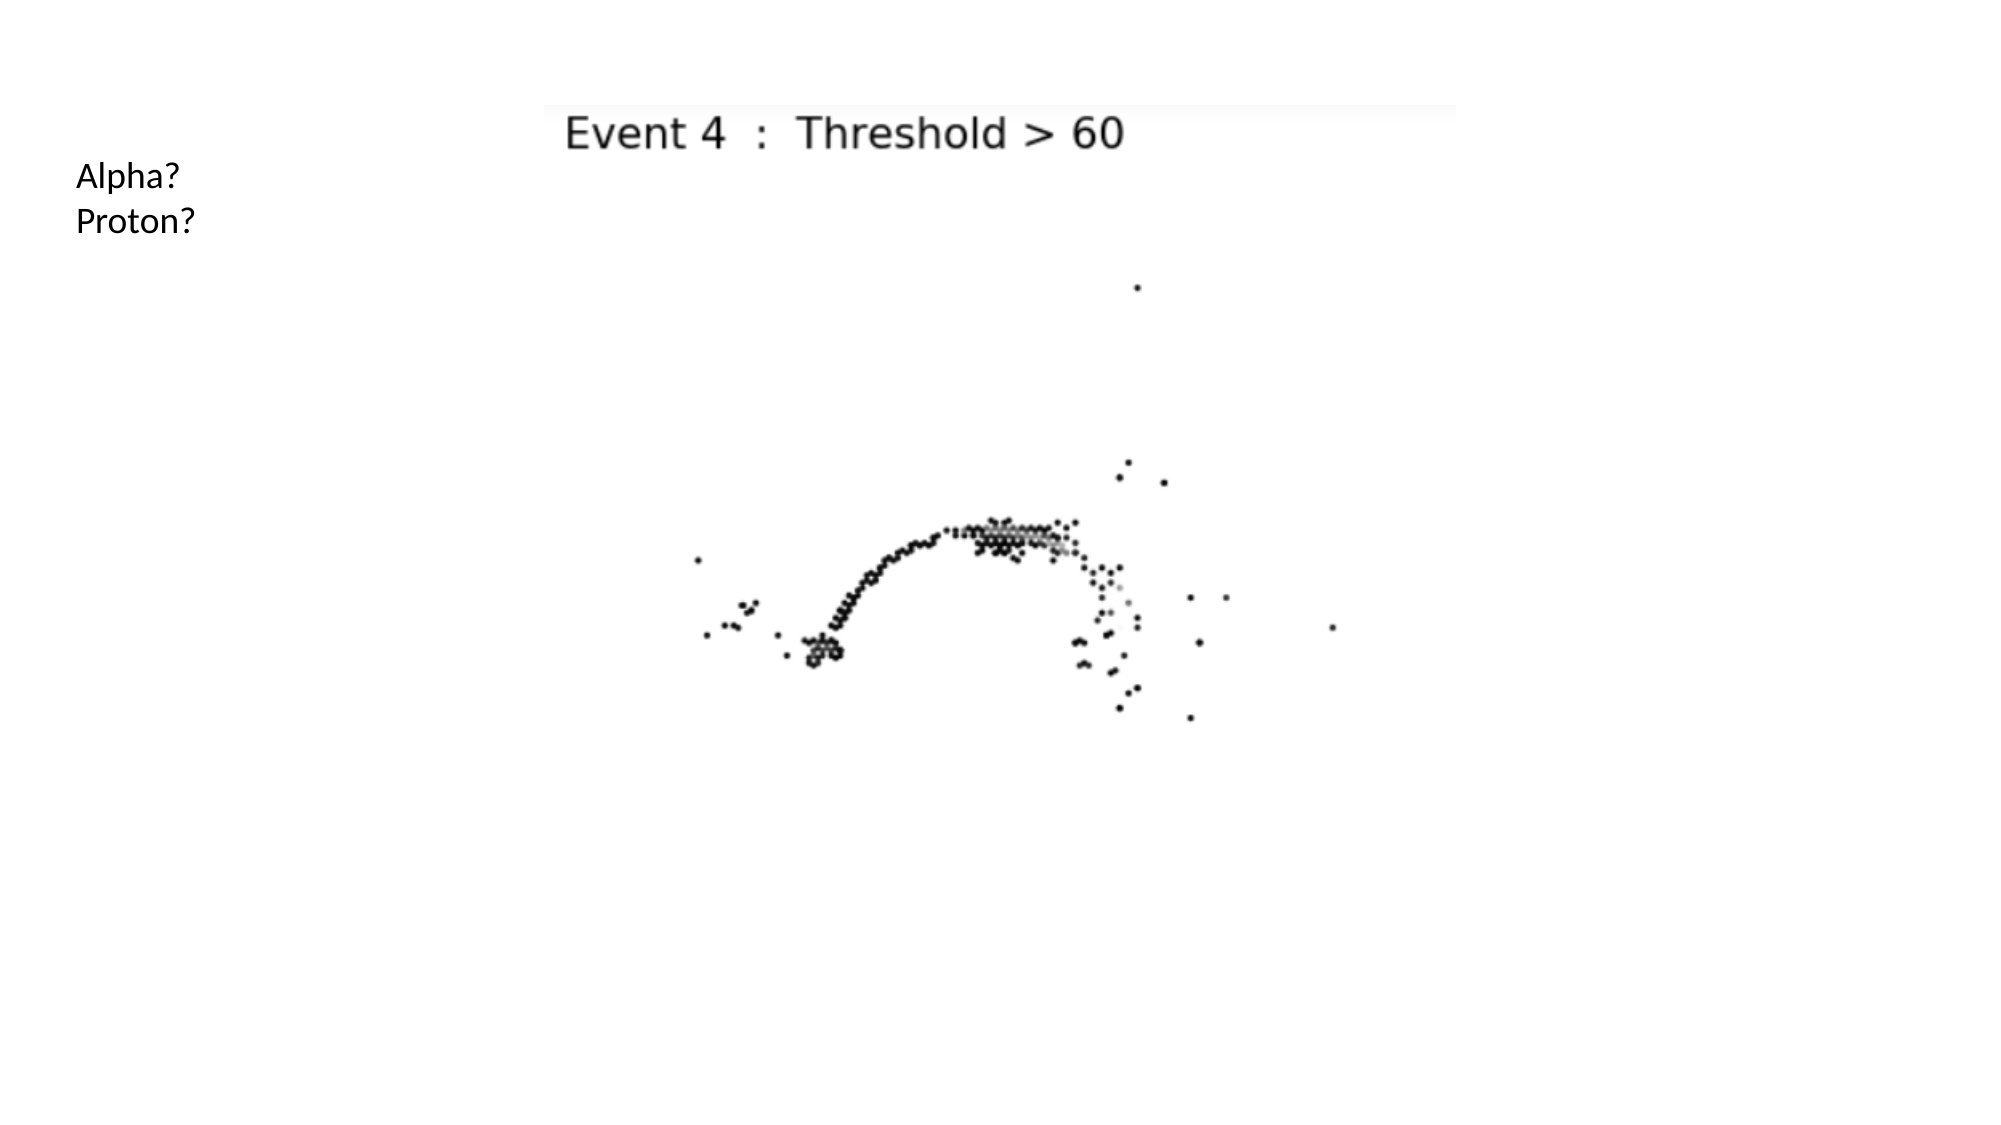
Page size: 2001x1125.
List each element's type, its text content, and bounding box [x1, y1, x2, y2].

text_box Alpha? Proton? [61, 143, 544, 249]
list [544, 105, 1456, 1020]
